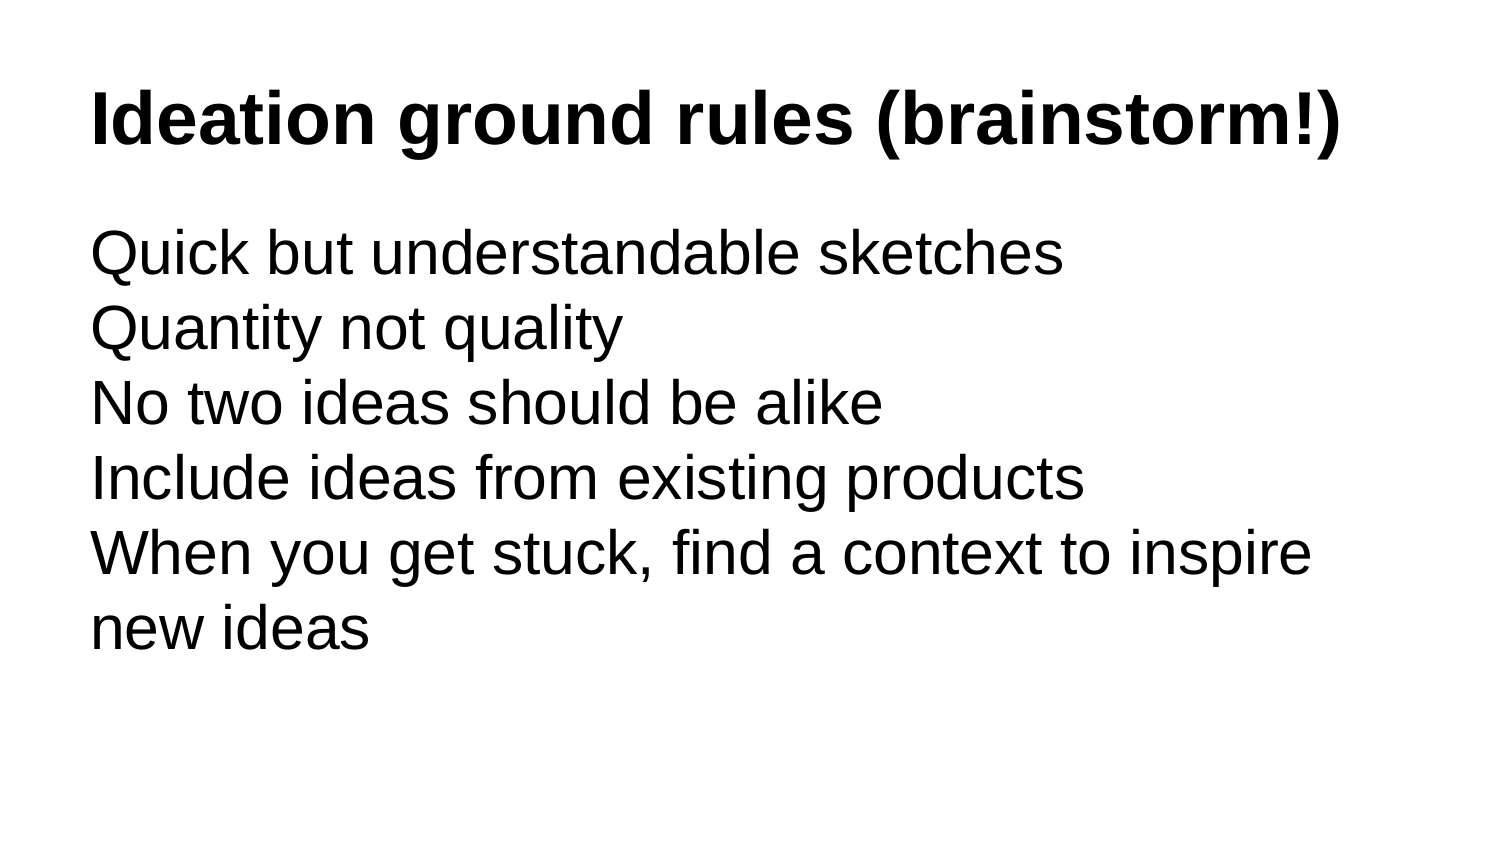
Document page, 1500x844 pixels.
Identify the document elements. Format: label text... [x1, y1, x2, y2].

title Ideation ground rules (brainstorm!) [75, 33, 1425, 175]
list Quick but understandable sketches Quantity not quality No two ideas should be alike Include ideas from existing products When you get stuck, find a context to inspire new ideas [75, 196, 1425, 808]
